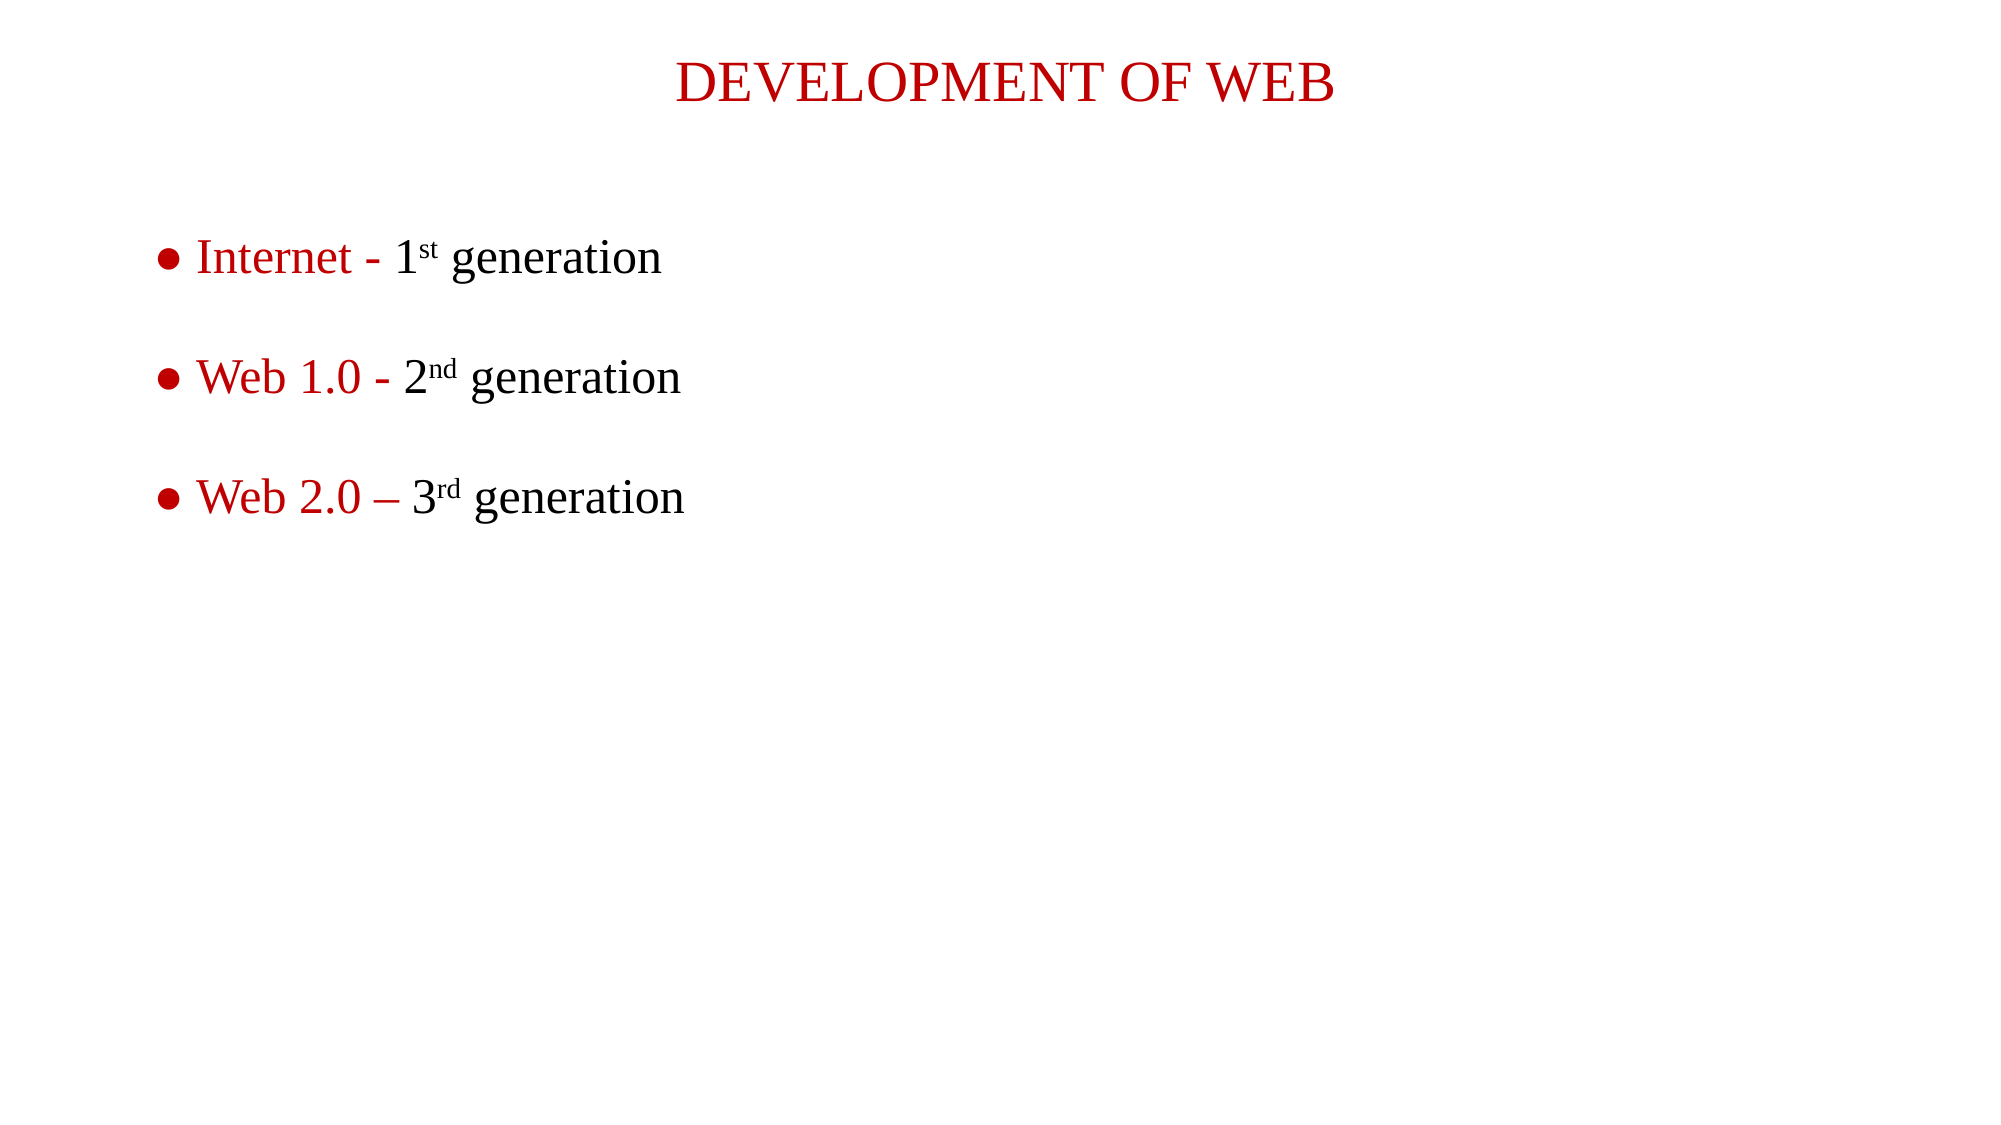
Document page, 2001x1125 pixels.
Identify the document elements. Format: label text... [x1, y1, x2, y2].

text_box ● Internet - 1st generation ● Web 1.0 - 2nd generation ● Web 2.0 – 3rd generation [138, 156, 1814, 771]
text_box DEVELOPMENT OF WEB [554, 31, 1458, 134]
